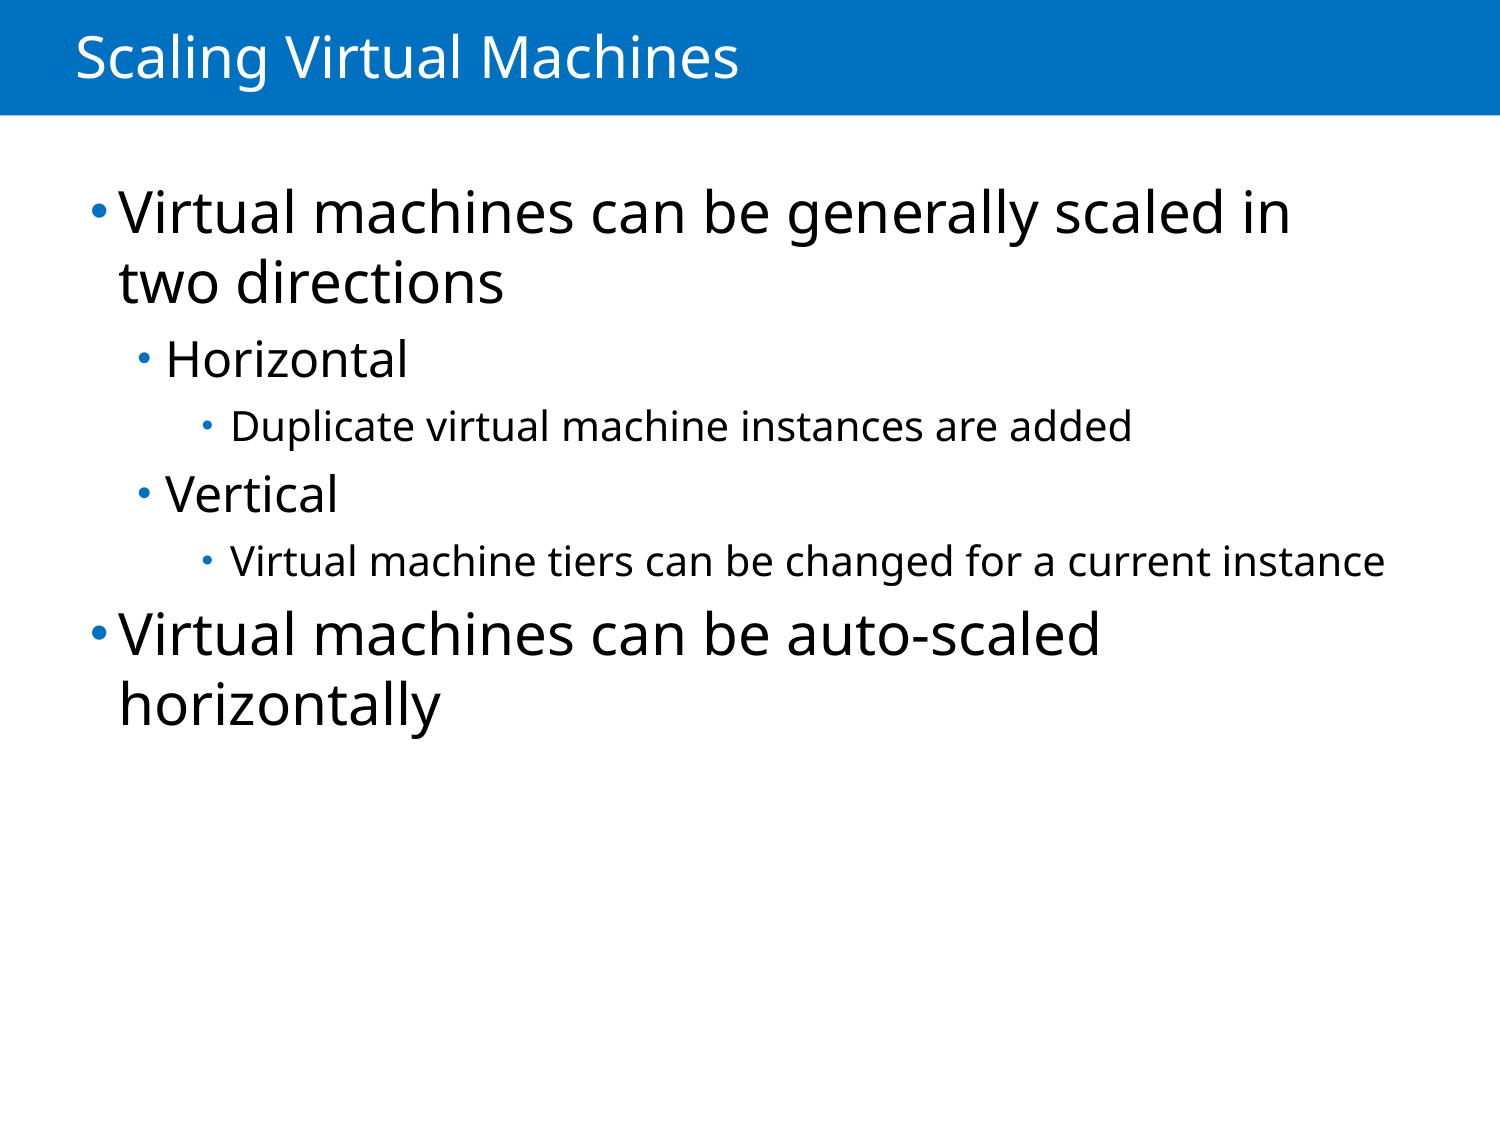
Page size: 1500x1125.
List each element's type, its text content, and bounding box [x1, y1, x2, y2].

title Scaling Virtual Machines [75, 0, 1351, 122]
text_box Virtual machines can be generally scaled in two directions Horizontal Duplicate virtual machine instances are added Vertical Virtual machine tiers can be changed for a current instance Virtual machines can be auto-scaled horizontally [75, 167, 1408, 1012]
